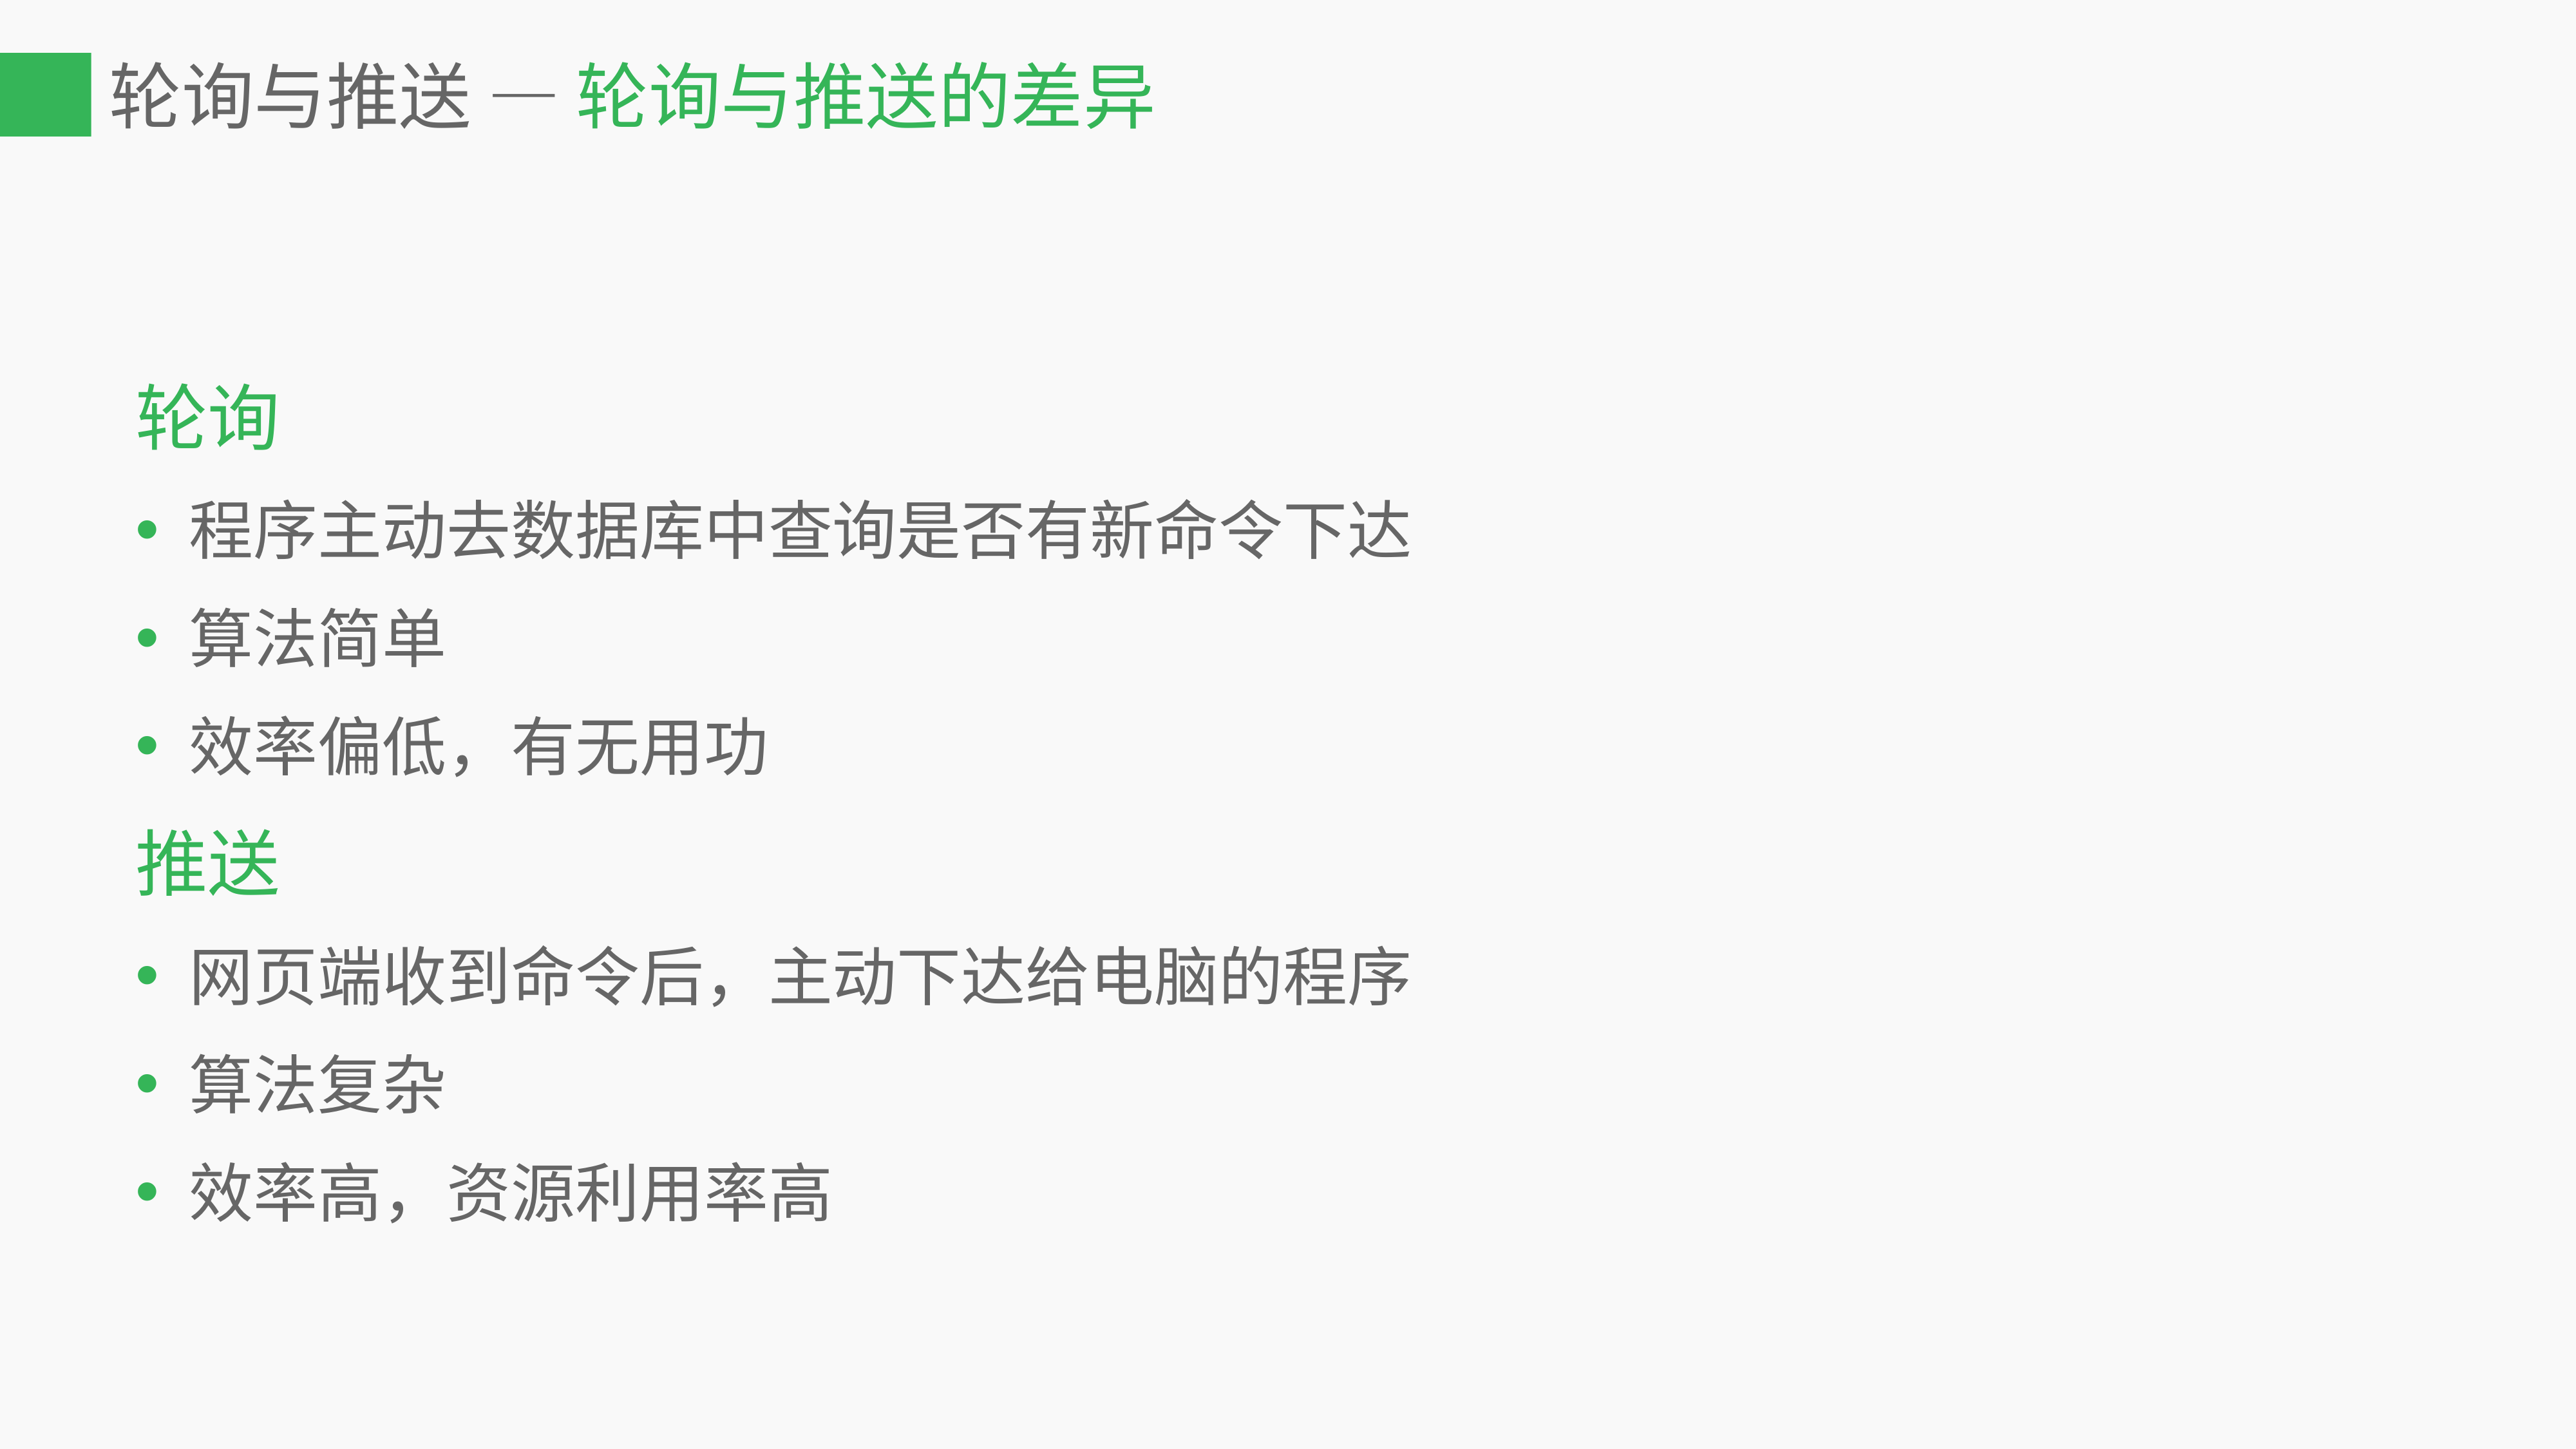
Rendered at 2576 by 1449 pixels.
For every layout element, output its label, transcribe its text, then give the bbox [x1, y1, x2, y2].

picture [0, 53, 91, 137]
title 轮询与推送 — 轮询与推送的差异 [108, 44, 2540, 144]
subtitle 轮询 程序主动去数据库中查询是否有新命令下达 算法简单 效率偏低，有无用功 推送 网页端收到命令后，主动下达给电脑的程序 算法复杂 效率高，资源利用率高 [115, 337, 2461, 1424]
